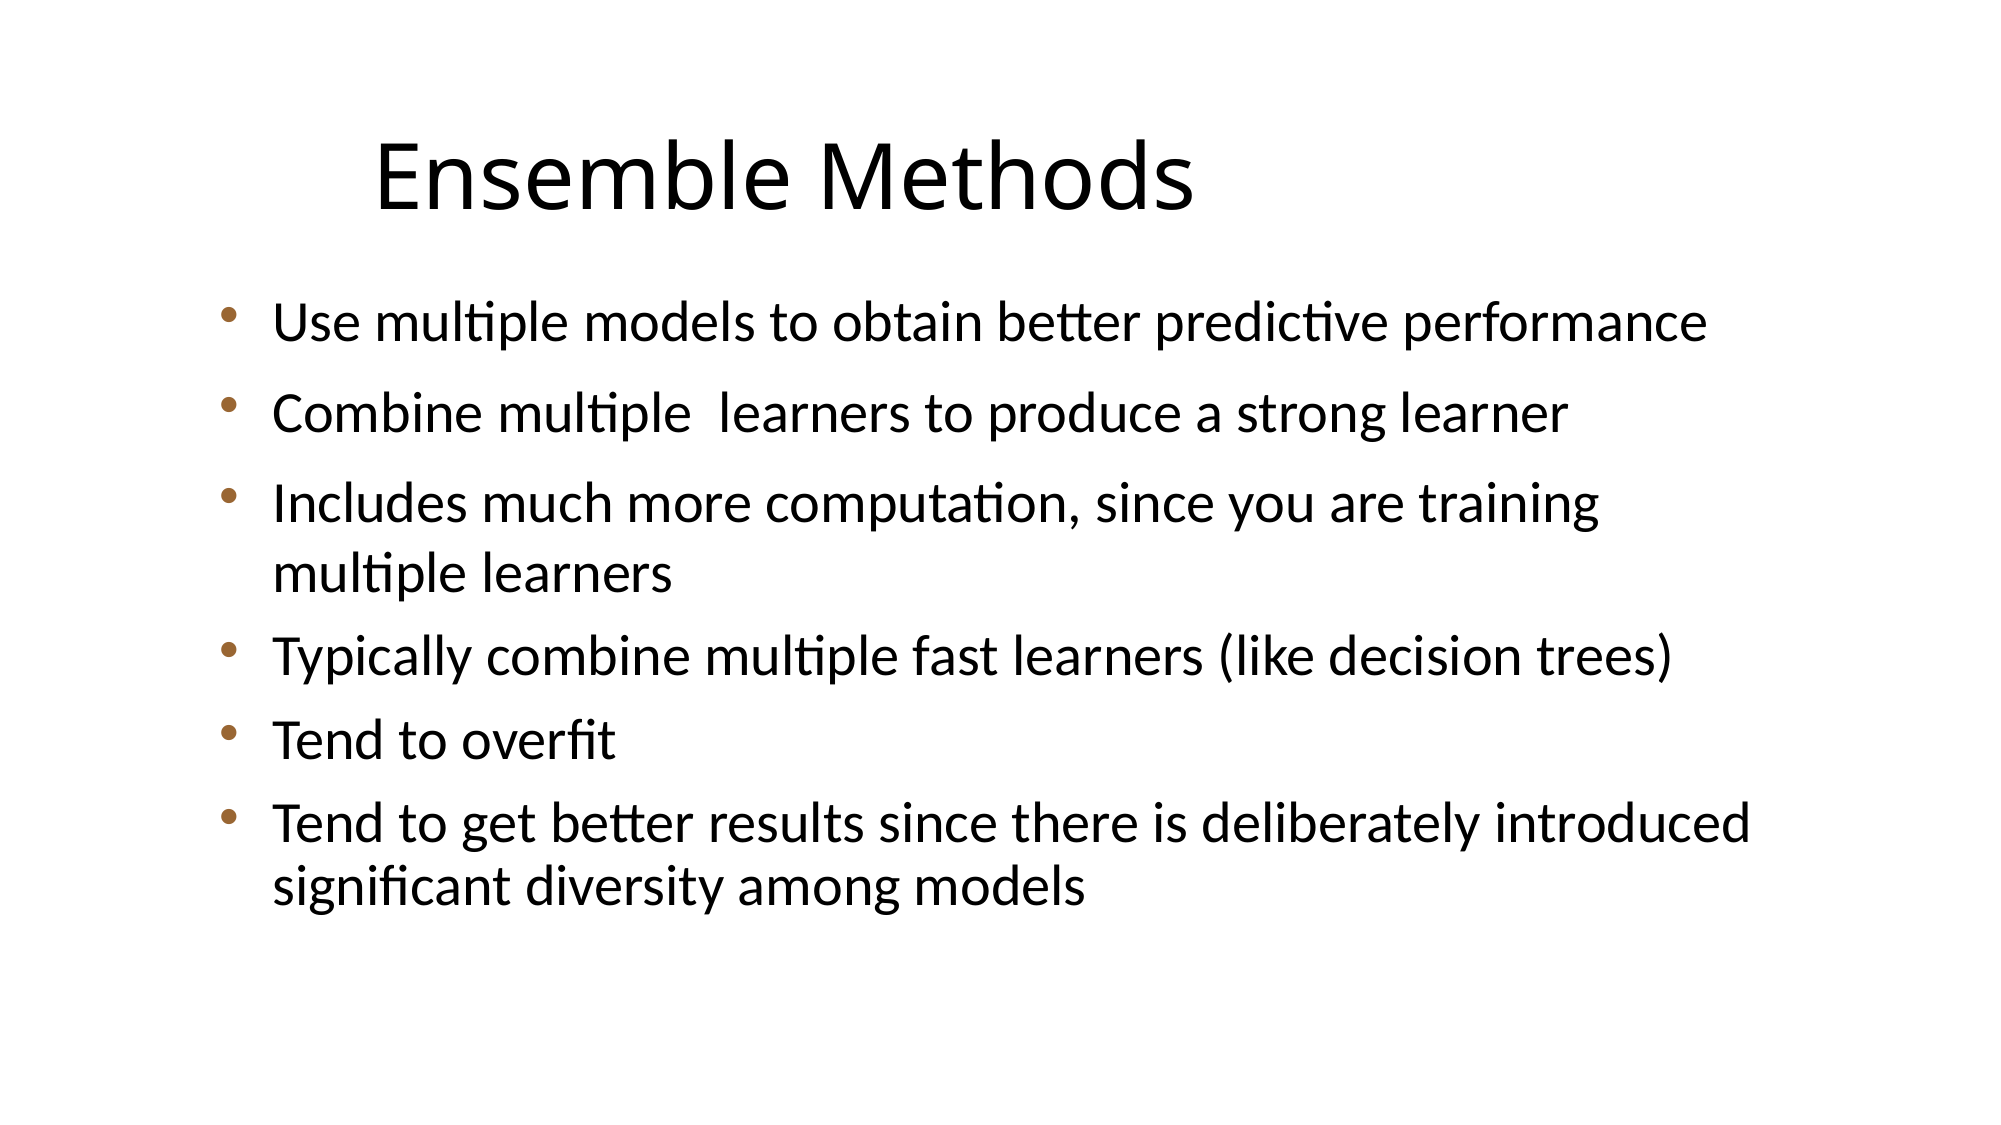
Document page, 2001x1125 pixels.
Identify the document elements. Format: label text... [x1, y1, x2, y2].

title Ensemble Methods [357, 87, 1643, 275]
list Use multiple models to obtain better predictive performance Combine multiple learners to produce a strong learner Includes much more computation, since you are training multiple learners Typically combine multiple fast learners (like decision trees) Tend to overfit Tend to get better results since there is deliberately introduced significant diversity among models [186, 275, 1813, 999]
